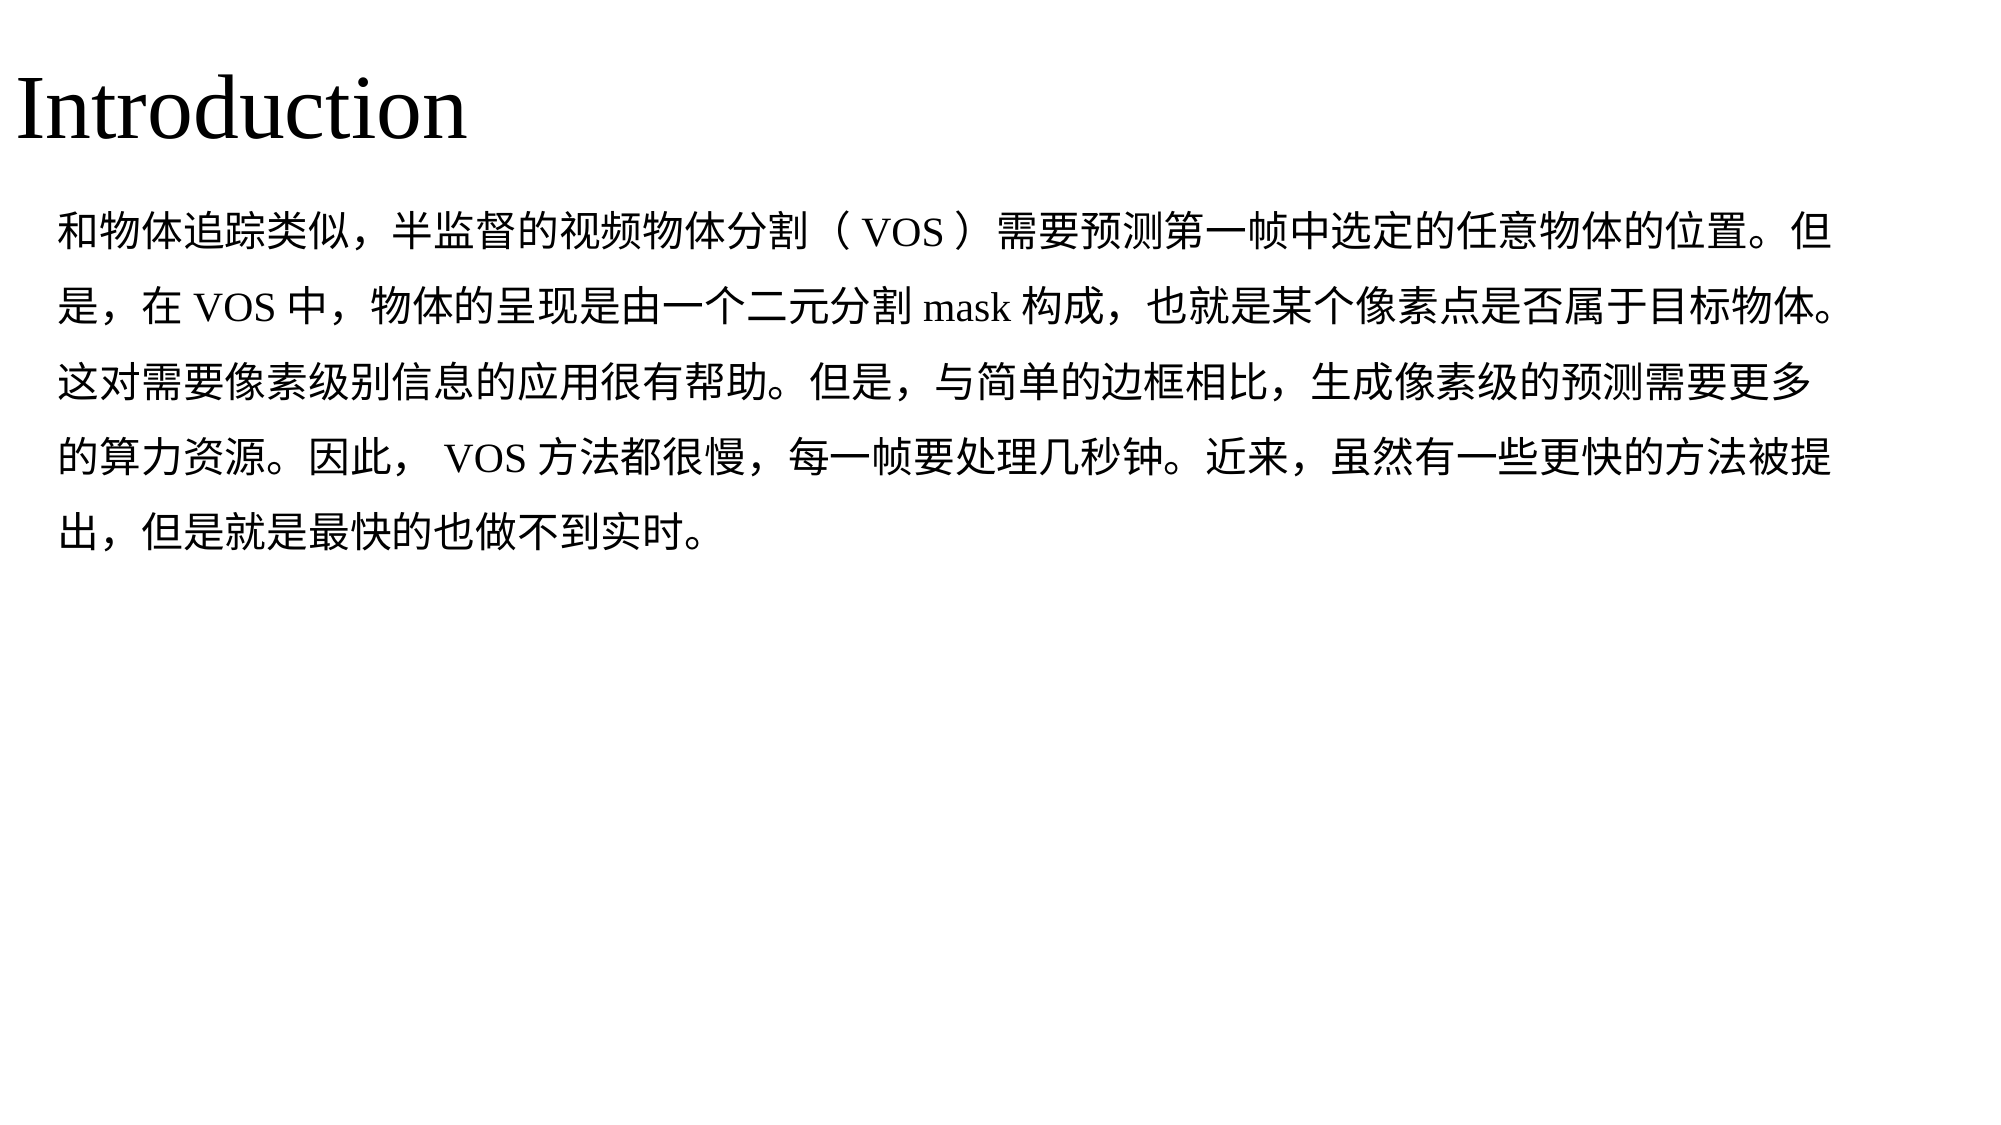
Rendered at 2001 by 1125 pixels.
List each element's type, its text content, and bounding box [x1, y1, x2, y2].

list 和物体追踪类似，半监督的视频物体分割（VOS）需要预测第一帧中选定的任意物体的位置。但是，在VOS中，物体的呈现是由一个二元分割mask构成，也就是某个像素点是否属于目标物体。这对需要像素级别信息的应用很有帮助。但是，与简单的边框相比，生成像素级的预测需要更多的算力资源。因此，VOS方法都很慢，每一帧要处理几秒钟。近来，虽然有一些更快的方法被提出，但是就是最快的也做不到实时。 [42, 172, 1856, 580]
title Introduction [0, 0, 1725, 218]
